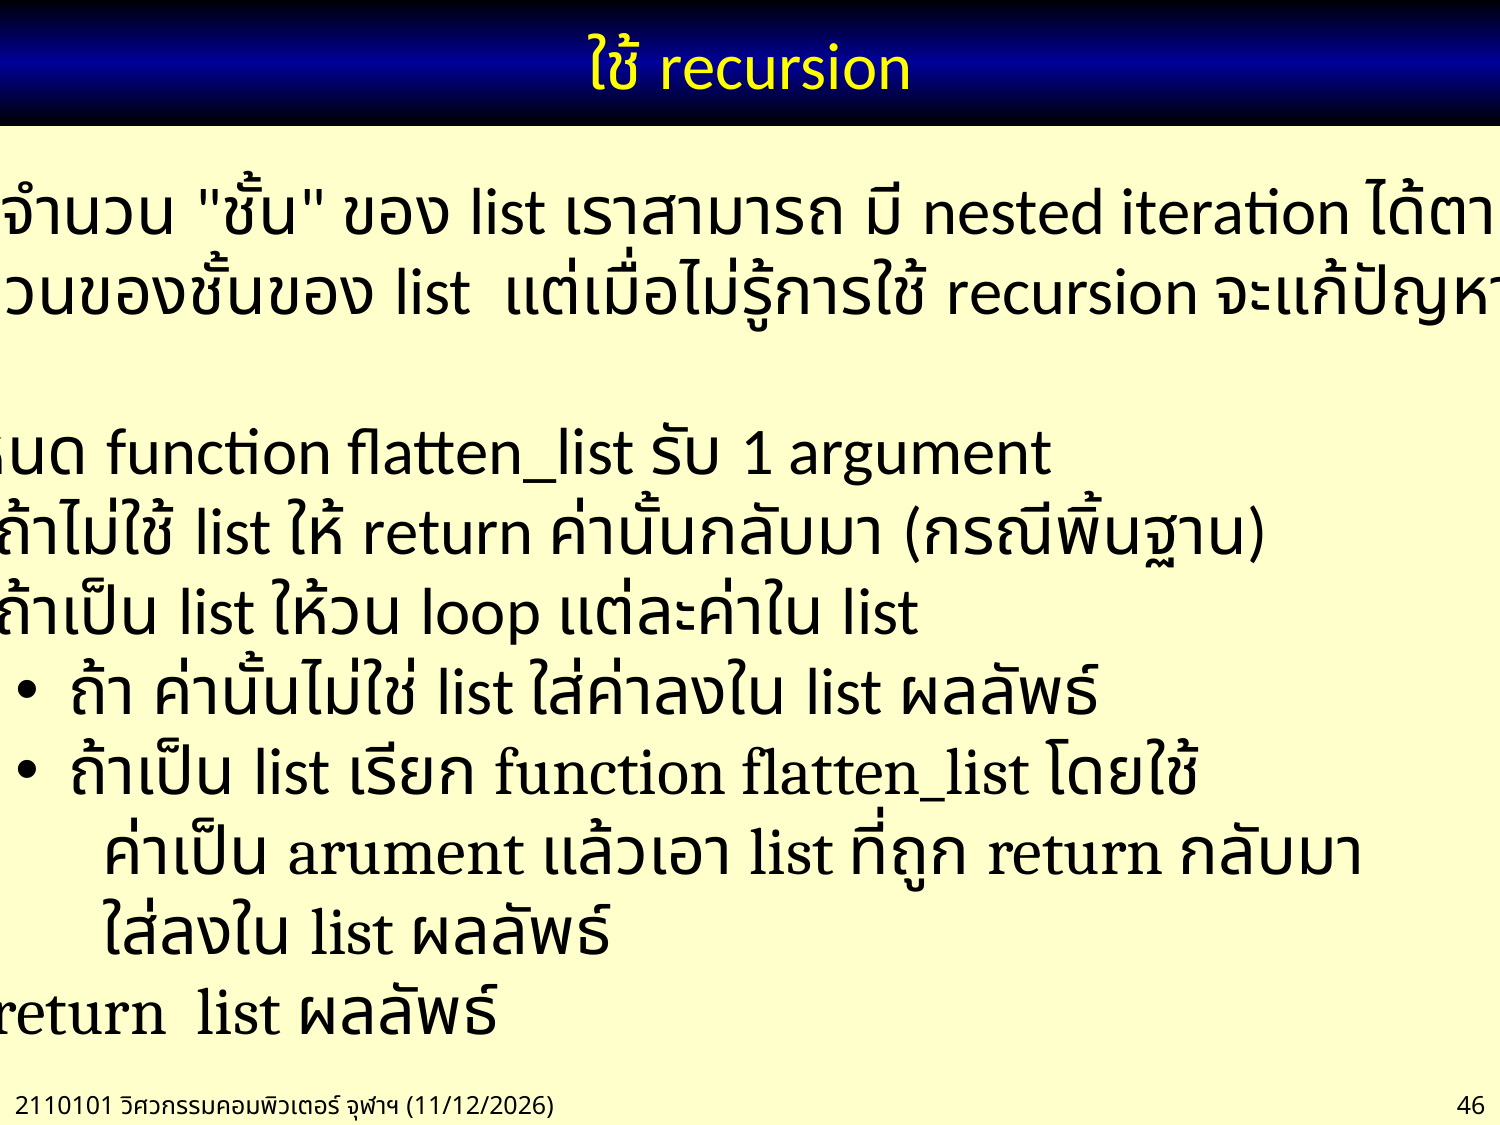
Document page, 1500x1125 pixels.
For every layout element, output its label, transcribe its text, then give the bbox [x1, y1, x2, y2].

text_box ถ้ารู้จำนวน "ชั้น" ของ list เราสามารถ มี nested iteration ได้ตาม จำนวนของชั้นของ list แต่เมื่อไม่รู้การใช้ recursion จะแก้ปัญหาได้ กำหนด function flatten_list รับ 1 argument ถ้าไม่ใช้ list ให้ return ค่านั้นกลับมา (กรณีพิ้นฐาน) ถ้าเป็น list ให้วน loop แต่ละค่าใน list ถ้า ค่านั้นไม่ใช่ list ใส่ค่าลงใน list ผลลัพธ์ ถ้าเป็น list เรียก function flatten_list โดยใช้ ค่าเป็น arument แล้วเอา list ที่ถูก return กลับมา ใส่ลงใน list ผลลัพธ์ return list ผลลัพธ์ [0, 160, 1500, 1056]
title ใช้ recursion [0, 0, 1500, 126]
